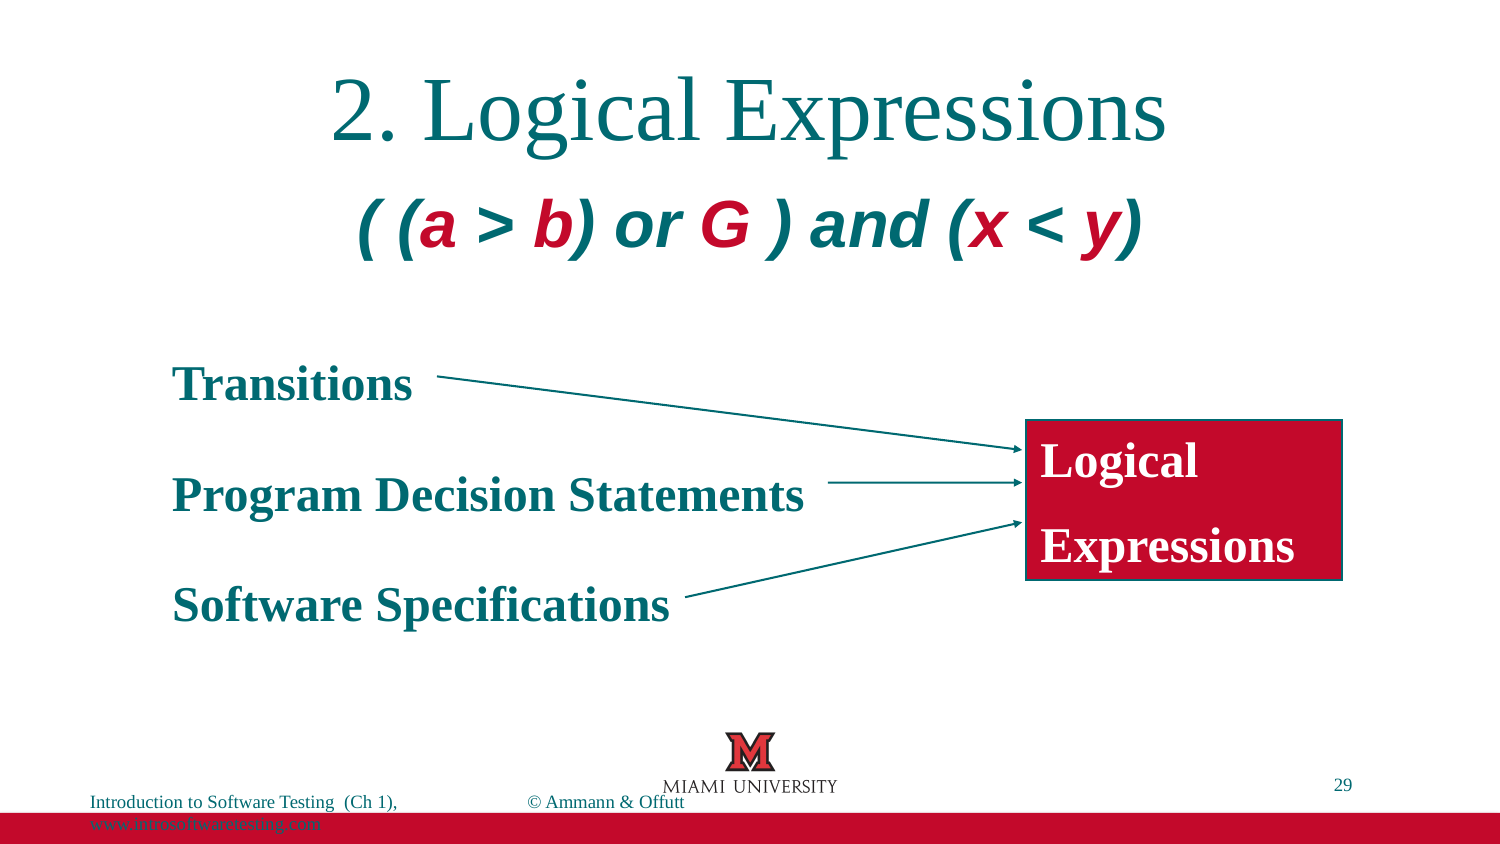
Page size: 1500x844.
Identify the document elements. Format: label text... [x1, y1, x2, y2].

text_box Program Decision Statements [157, 454, 431, 529]
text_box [436, 376, 1343, 598]
text_box ( (a > b) or G ) and (x < y) [199, 173, 1300, 268]
text_box Software Specifications [157, 563, 701, 639]
slide_number Introduction to Software Testing (Ch 1), www.introsoftwaretesting.com [75, 782, 425, 828]
slide_number 29 [1319, 765, 1425, 797]
title 2. Logical Expressions [75, 33, 1425, 175]
footer © Ammann & Offutt [512, 782, 988, 828]
text_box Transitions [157, 342, 449, 418]
